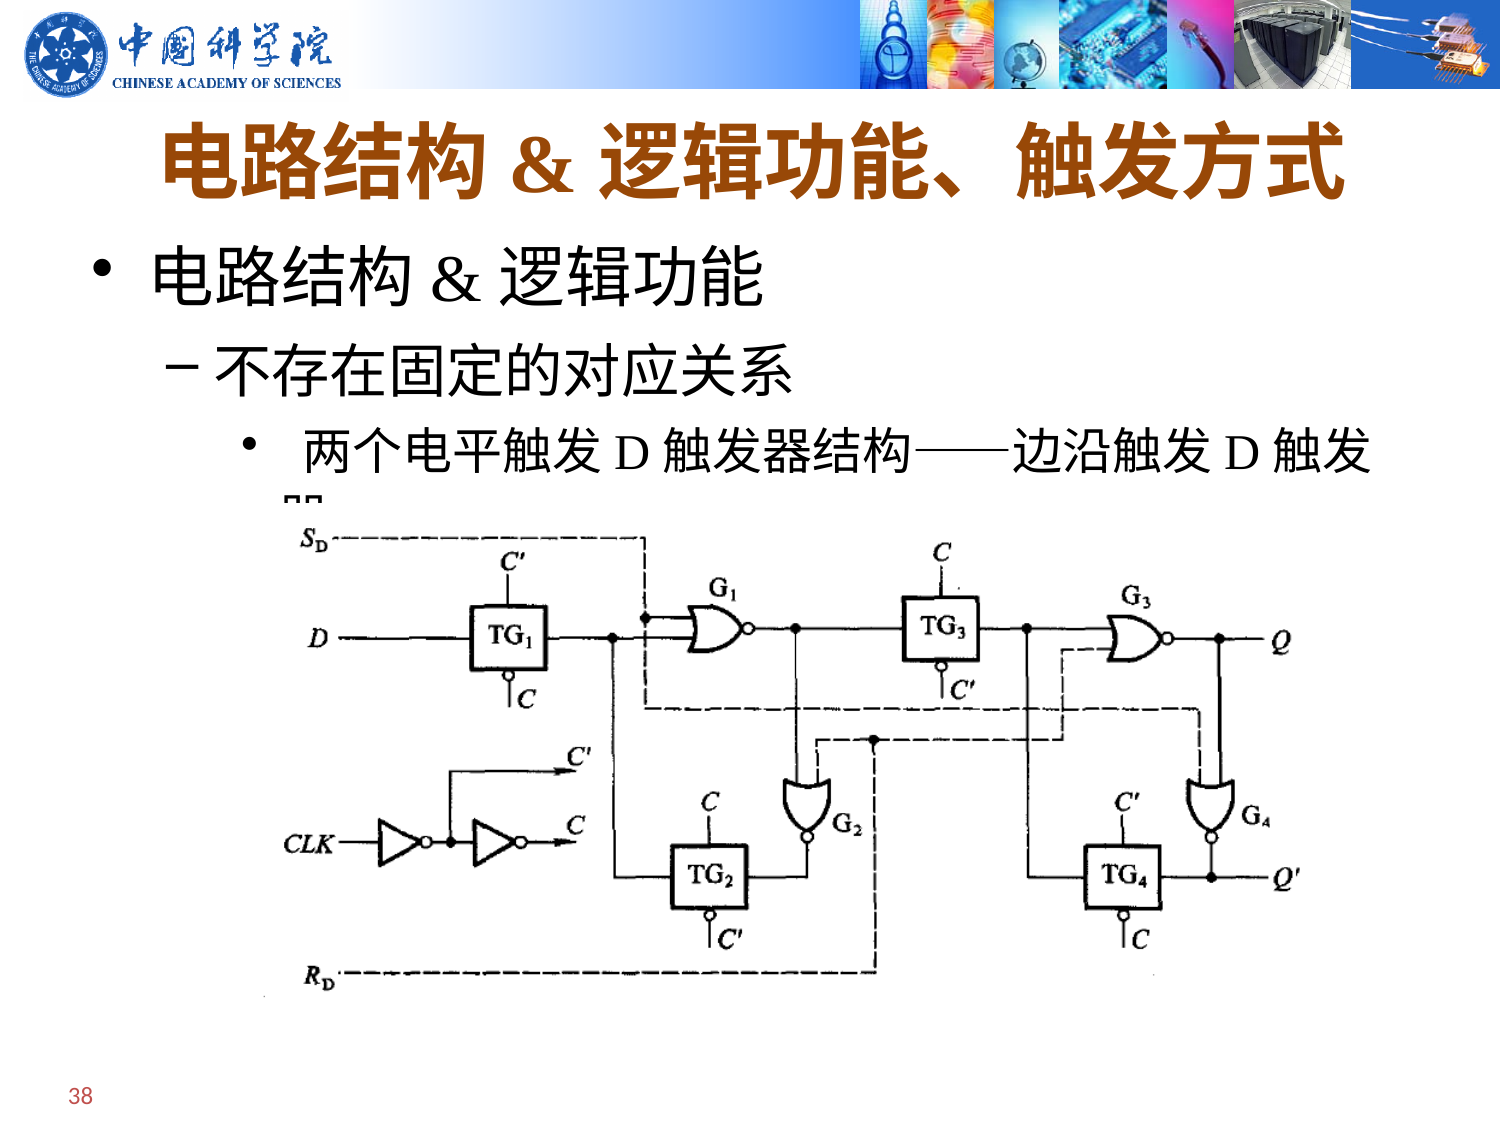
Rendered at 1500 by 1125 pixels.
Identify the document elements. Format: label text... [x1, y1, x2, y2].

picture [253, 503, 1337, 1008]
title 电路结构&逻辑功能、触发方式 [76, 101, 1427, 219]
picture [860, 0, 1500, 89]
list 电路结构&逻辑功能 不存在固定的对应关系 两个电平触发D触发器结构——边沿触发D触发器 [76, 219, 1427, 970]
picture [23, 10, 349, 102]
